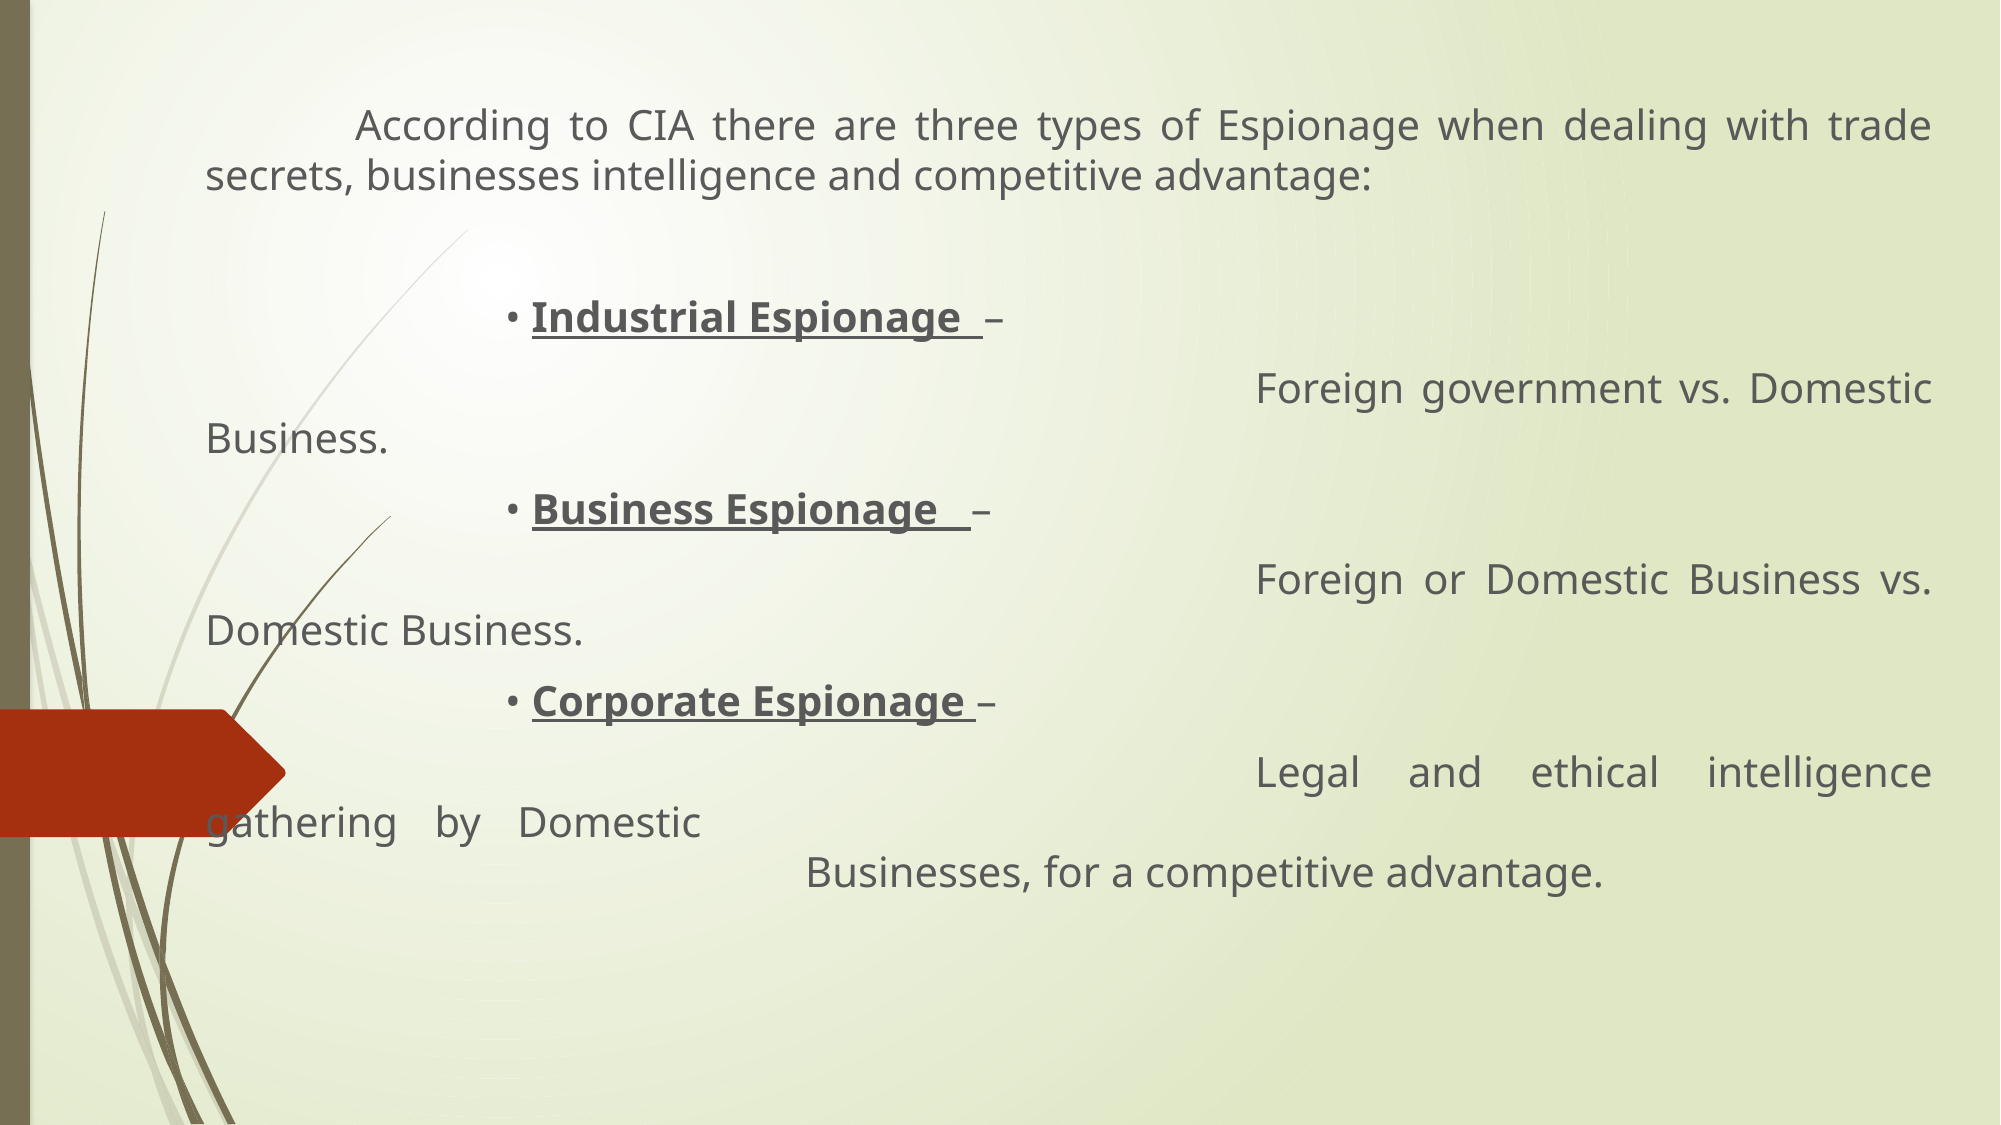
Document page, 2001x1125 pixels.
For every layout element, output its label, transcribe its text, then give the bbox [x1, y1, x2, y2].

subtitle According to CIA there are three types of Espionage when dealing with trade secrets, businesses intelligence and competitive advantage: • Industrial Espionage – Foreign government vs. Domestic Business. • Business Espionage – Foreign or Domestic Business vs. Domestic Business. • Corporate Espionage – Legal and ethical intelligence gathering by Domestic Businesses, for a competitive advantage. [190, 25, 1948, 1086]
